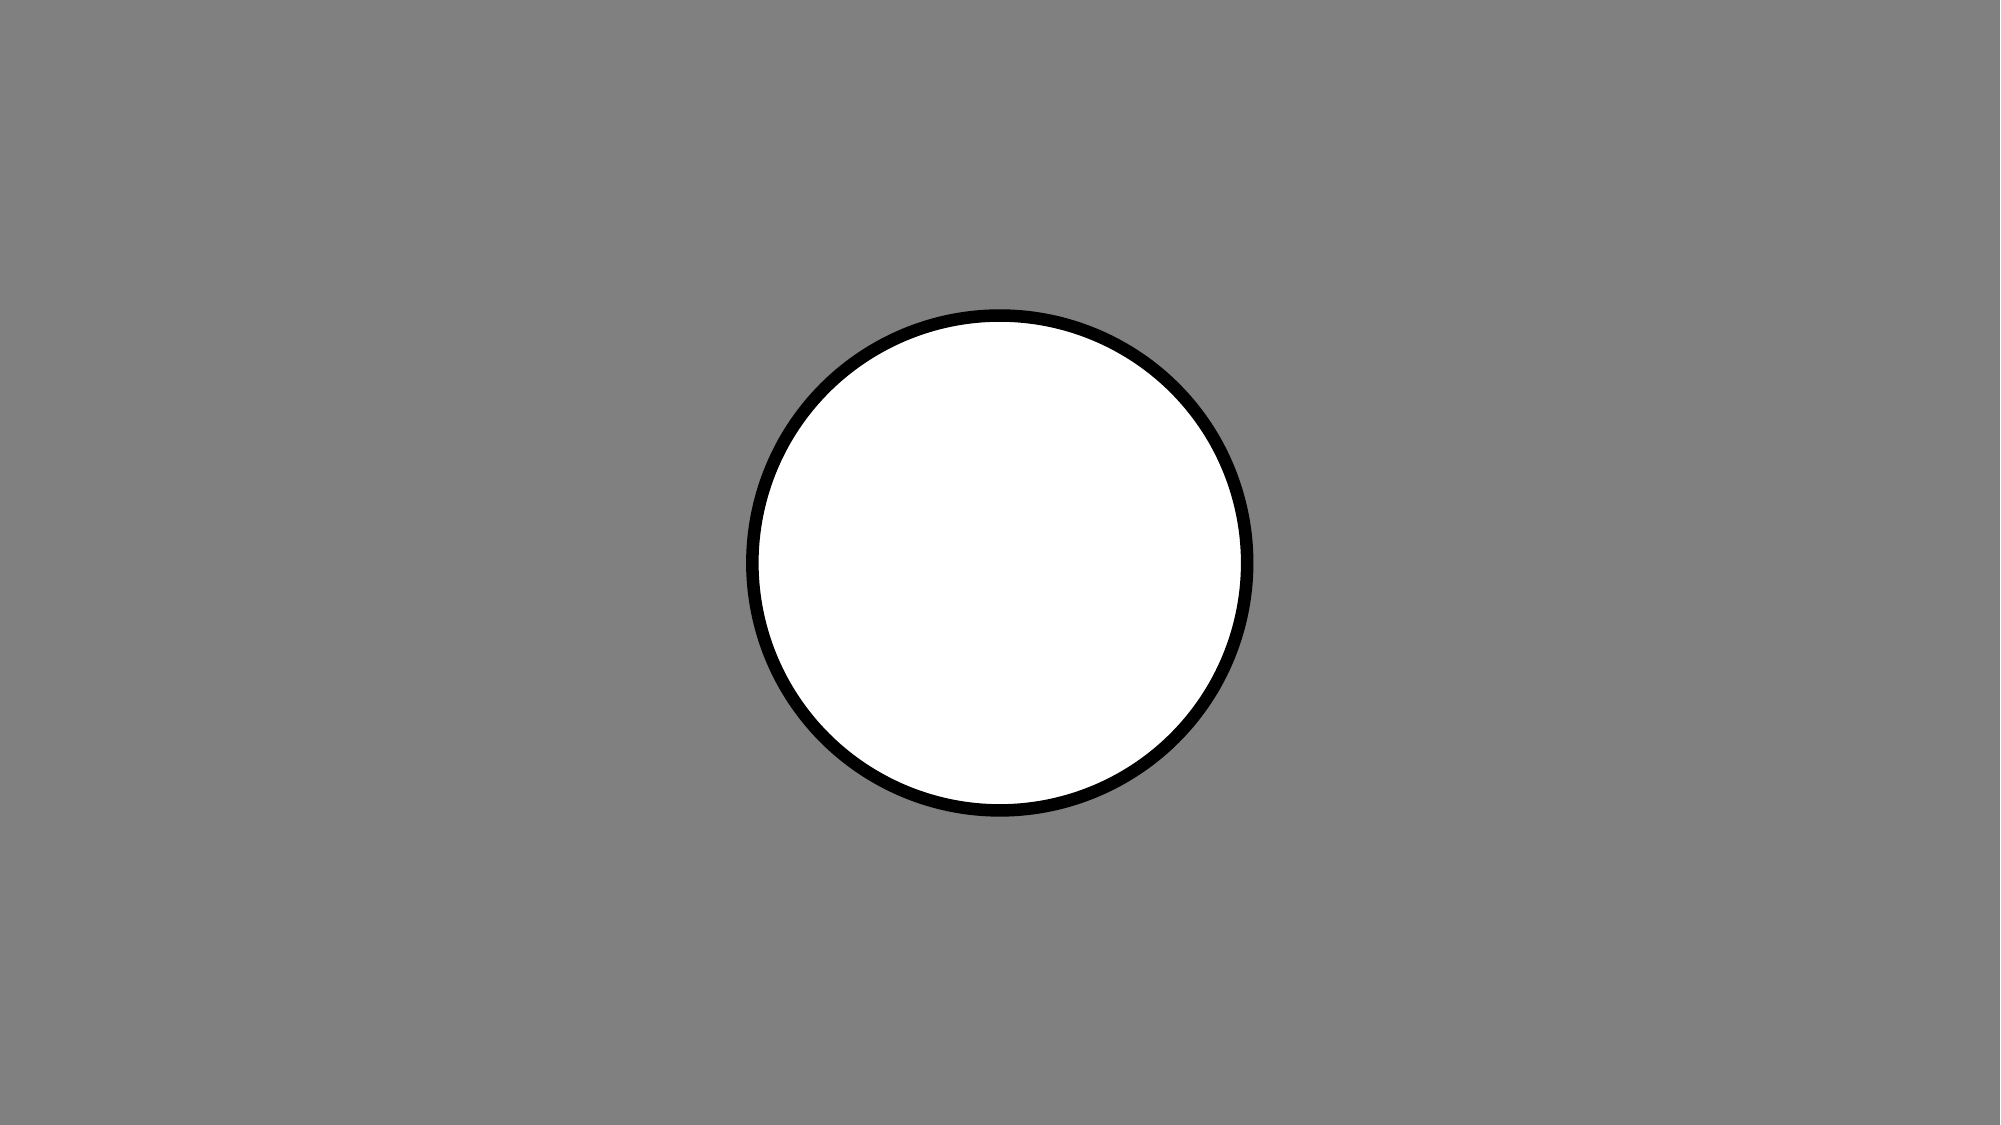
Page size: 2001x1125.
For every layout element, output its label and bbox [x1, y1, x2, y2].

text_box [751, 314, 1249, 812]
